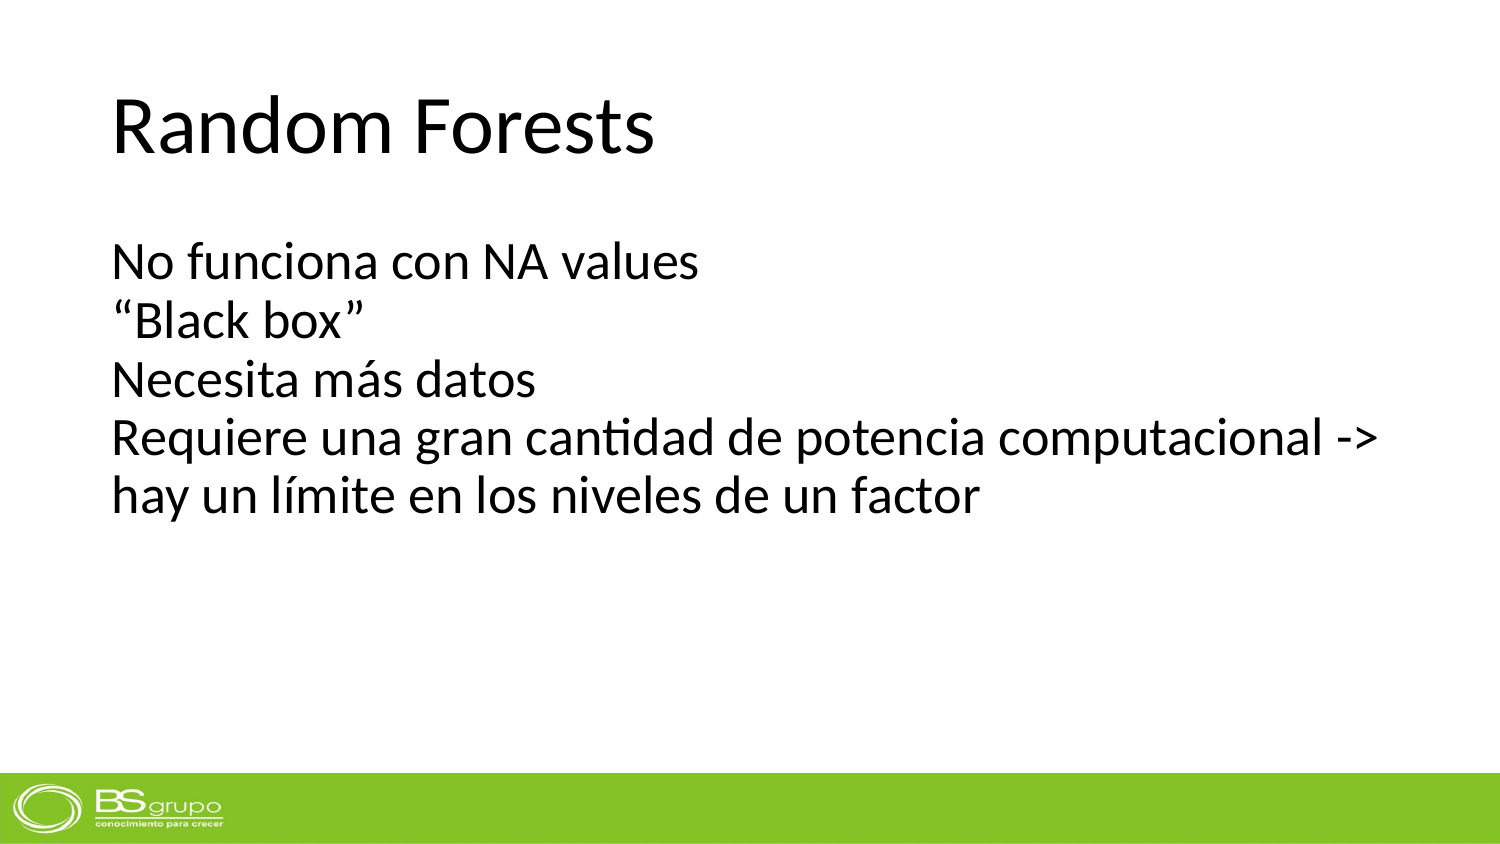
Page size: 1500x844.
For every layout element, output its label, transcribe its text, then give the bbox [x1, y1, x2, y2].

title Random Forests [103, 44, 1397, 208]
picture [0, 773, 1500, 844]
list No funciona con NA values “Black box” Necesita más datos Requiere una gran cantidad de potencia computacional -> hay un límite en los niveles de un factor [103, 224, 1397, 760]
